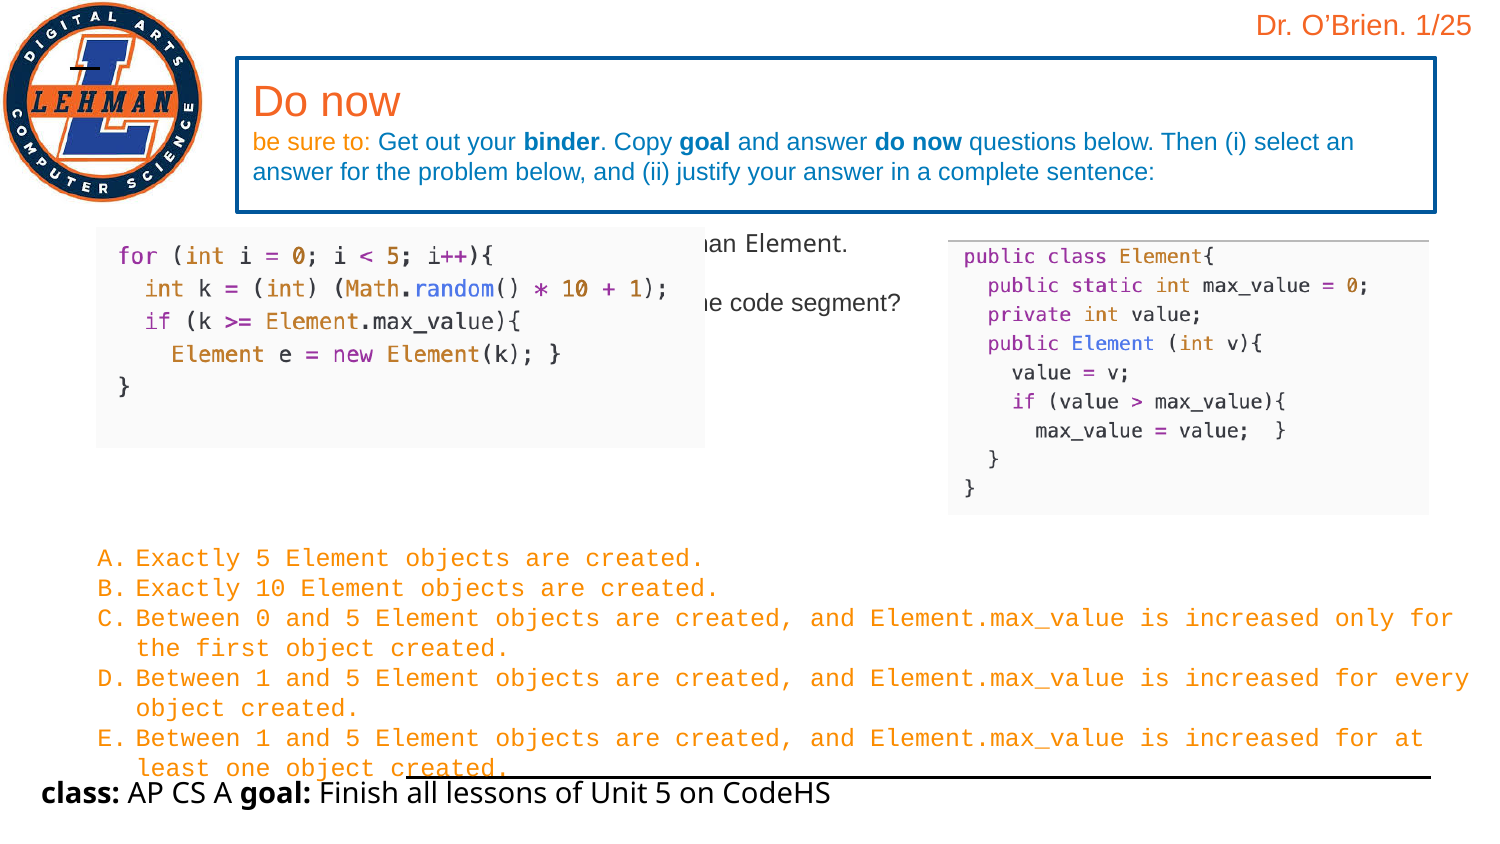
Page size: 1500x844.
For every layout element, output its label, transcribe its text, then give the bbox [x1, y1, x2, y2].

title Do now be sure to: Get out your binder. Copy goal and answer do now questions below. Then (i) select an answer for the problem below, and (ii) justify your answer in a complete sentence: [236, 57, 1436, 213]
picture [96, 227, 705, 448]
text_box Exactly 5 Element objects are created. Exactly 10 Element objects are created. Between 0 and 5 Element objects are created, and Element.max_value is increased only for the first object created. Between 1 and 5 Element objects are created, and Element.max_value is increased for every object created. Between 1 and 5 Element objects are created, and Element.max_value is increased for at least one object created. [97, 541, 1500, 782]
picture [948, 240, 1429, 516]
text_box The following code segment appears in a class other than Element. Which of the following best describes the behavior of the code segment? [705, 227, 1404, 377]
picture [0, 0, 204, 204]
